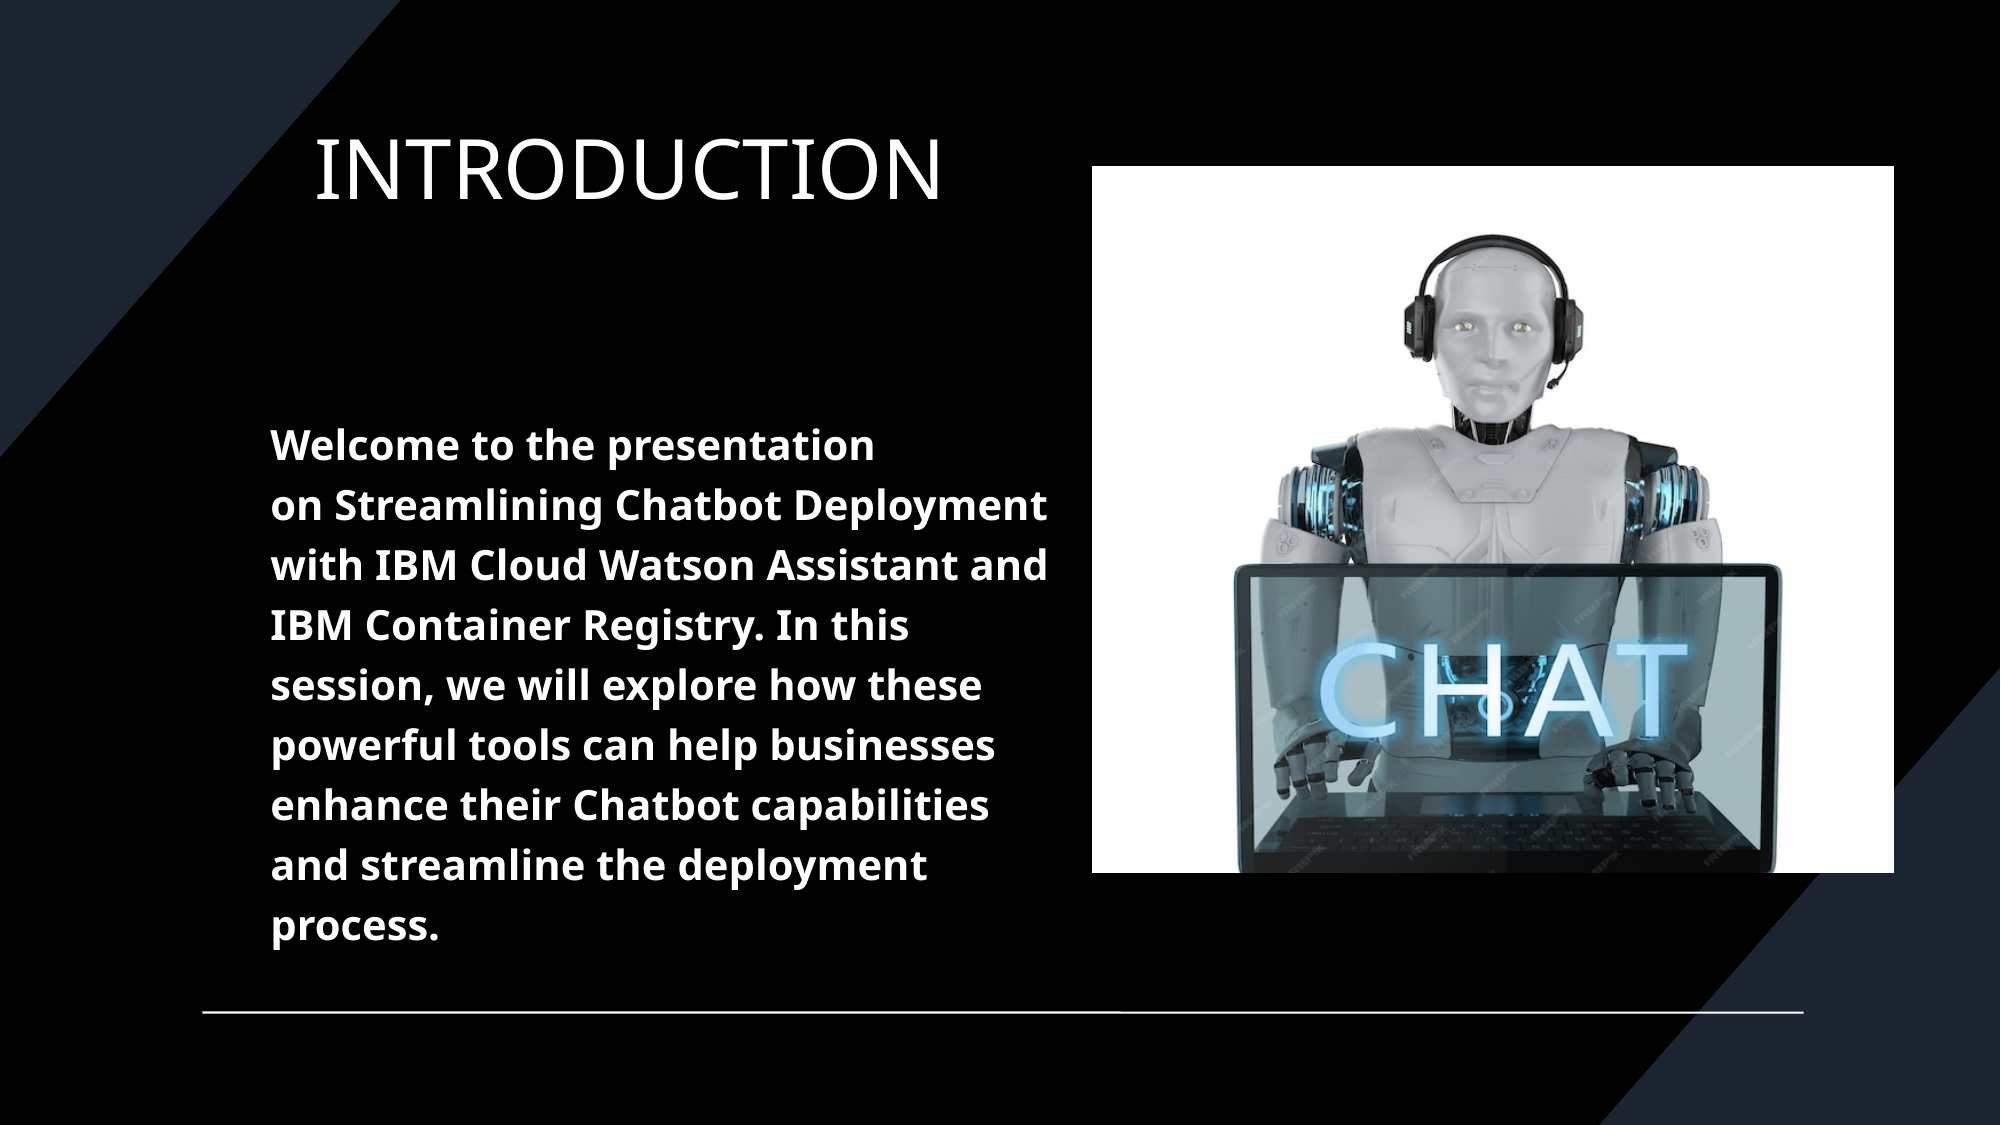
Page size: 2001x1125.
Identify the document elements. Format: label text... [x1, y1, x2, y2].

picture [1092, 166, 1894, 873]
list Welcome to the presentation on Streamlining Chatbot Deployment with IBM Cloud Watson Assistant and IBM Container Registry. In this session, we will explore how these powerful tools can help businesses enhance their Chatbot capabilities and streamline the deployment process. [254, 400, 1093, 1125]
title INTRODUCTION [299, 54, 1926, 279]
